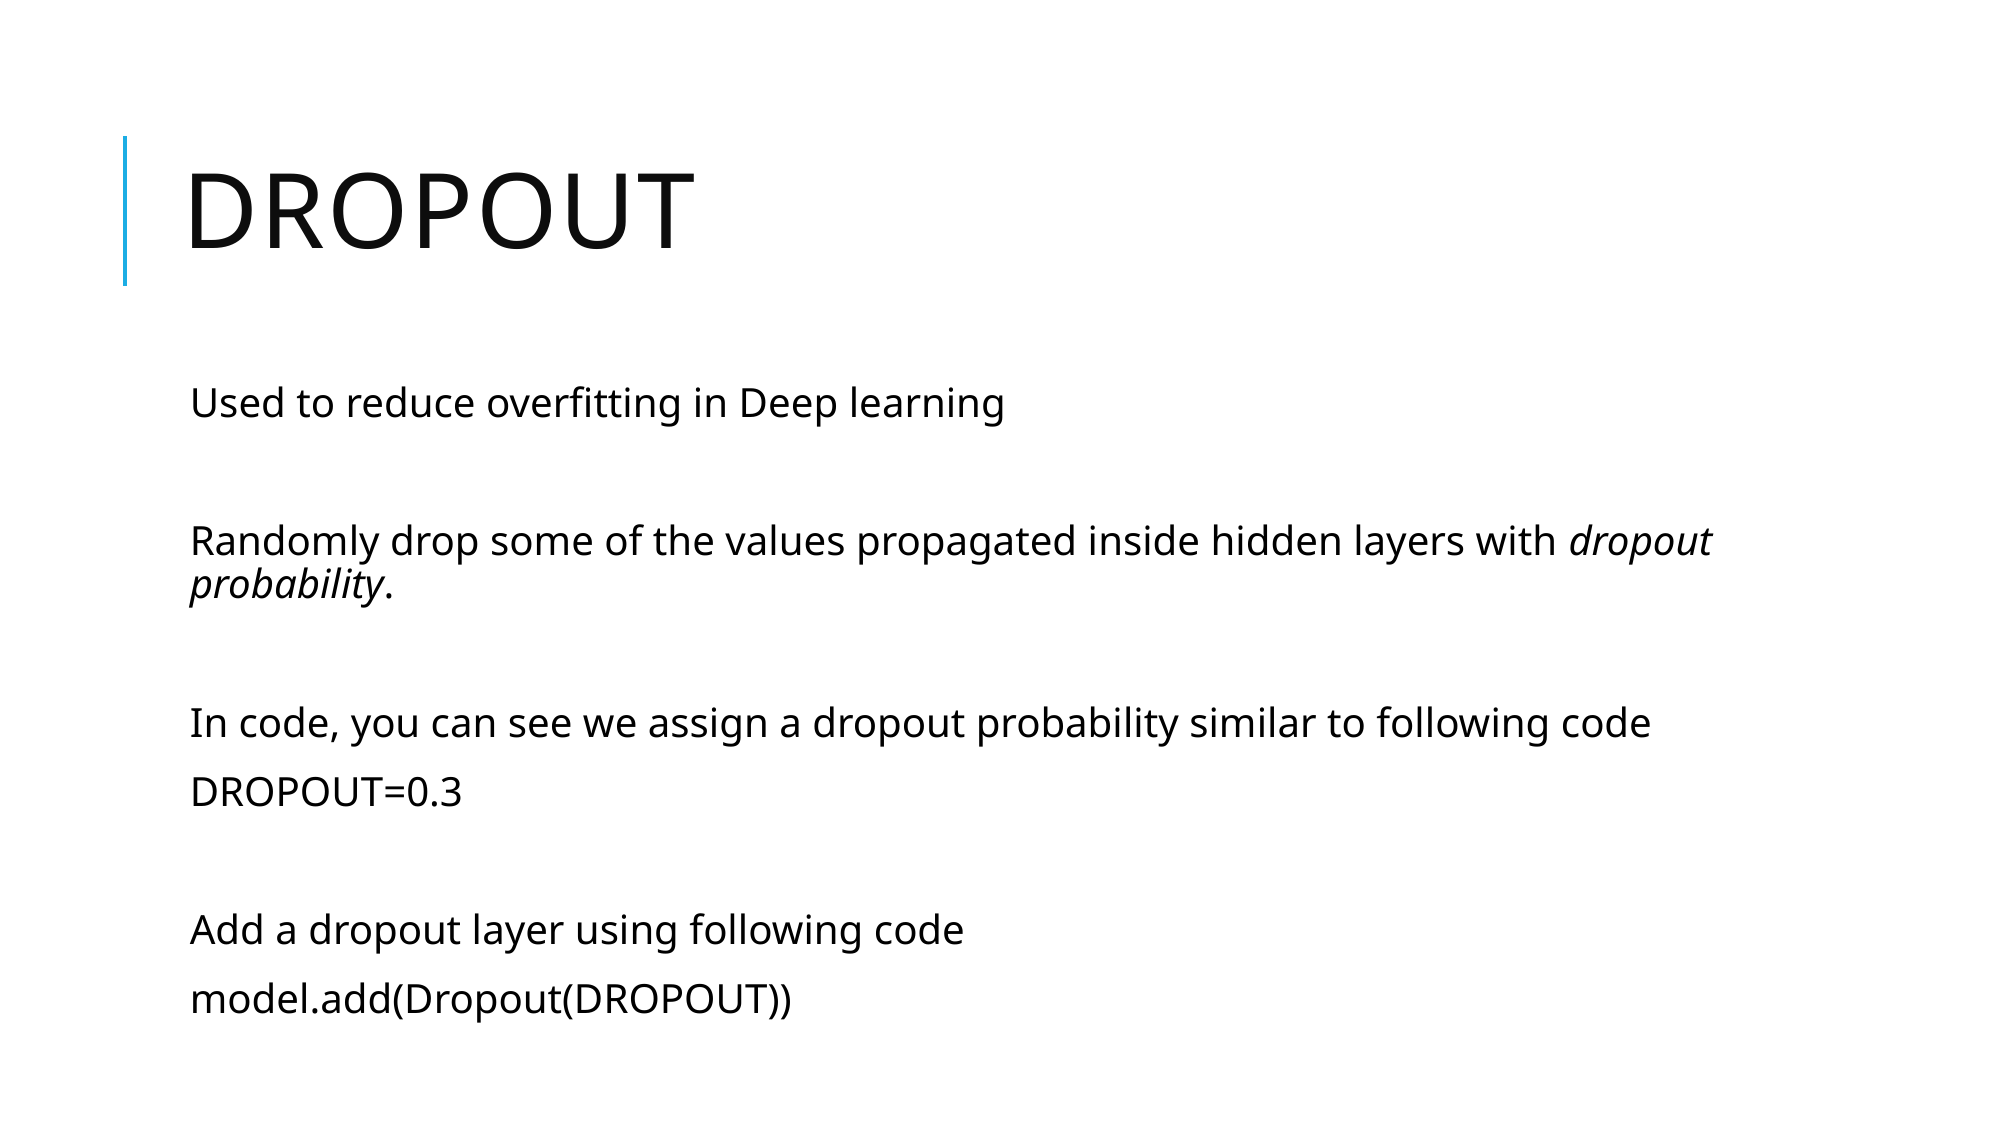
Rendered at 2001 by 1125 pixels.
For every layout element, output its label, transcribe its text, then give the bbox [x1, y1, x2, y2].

title Dropout [168, 96, 1763, 342]
list Used to reduce overfitting in Deep learning Randomly drop some of the values propagated inside hidden layers with dropout probability. In code, you can see we assign a dropout probability similar to following code DROPOUT=0.3 Add a dropout layer using following code model.add(Dropout(DROPOUT)) [168, 375, 1763, 1035]
